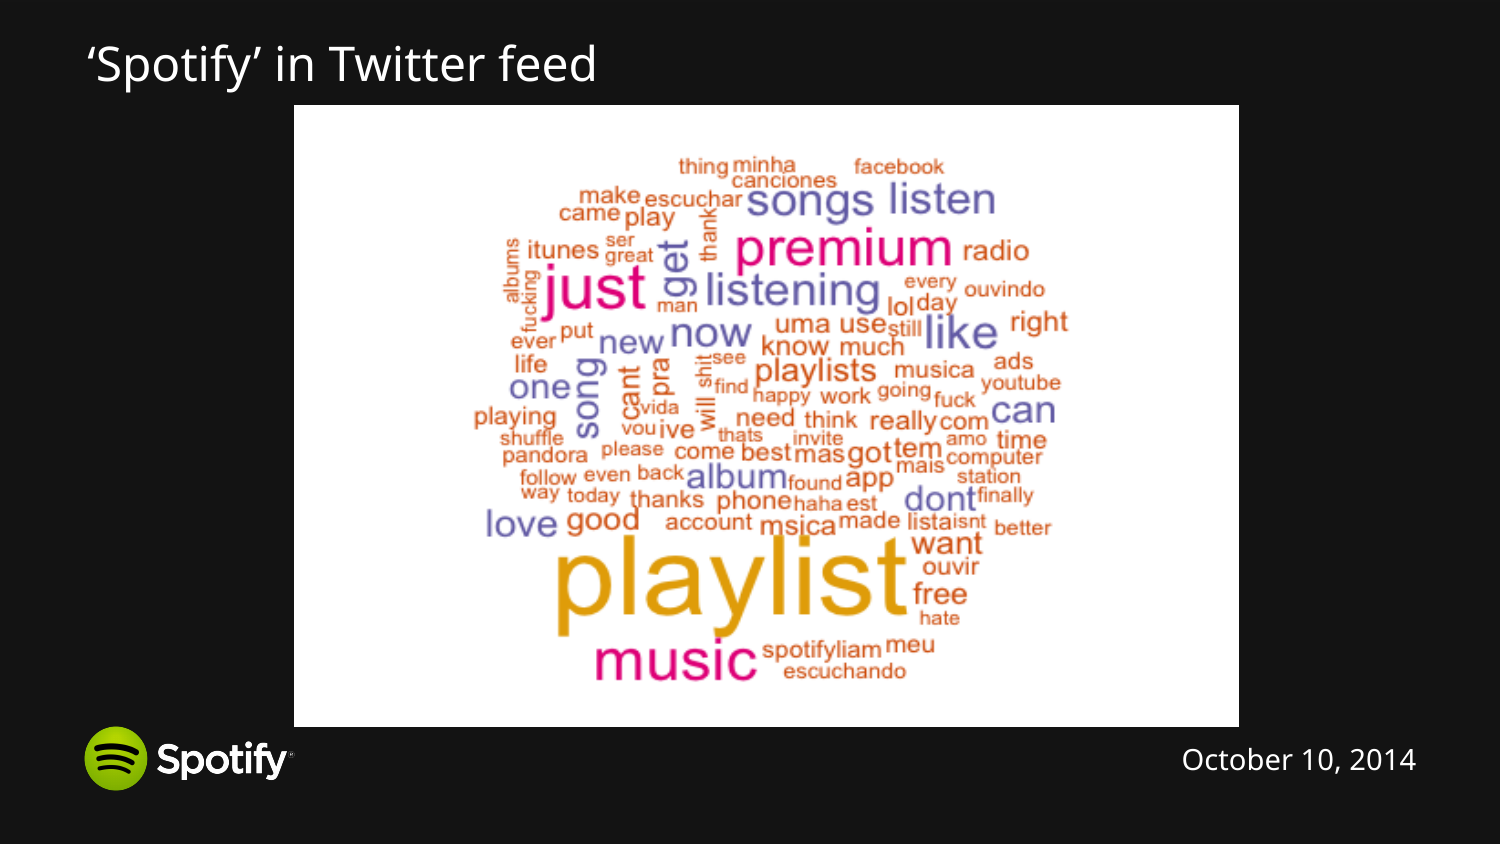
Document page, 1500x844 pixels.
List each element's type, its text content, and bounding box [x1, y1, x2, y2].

list ‘Spotify’ in Twitter feed [78, 29, 1421, 701]
table_header October 10, 2014 [1100, 733, 1421, 786]
picture [84, 105, 1239, 791]
